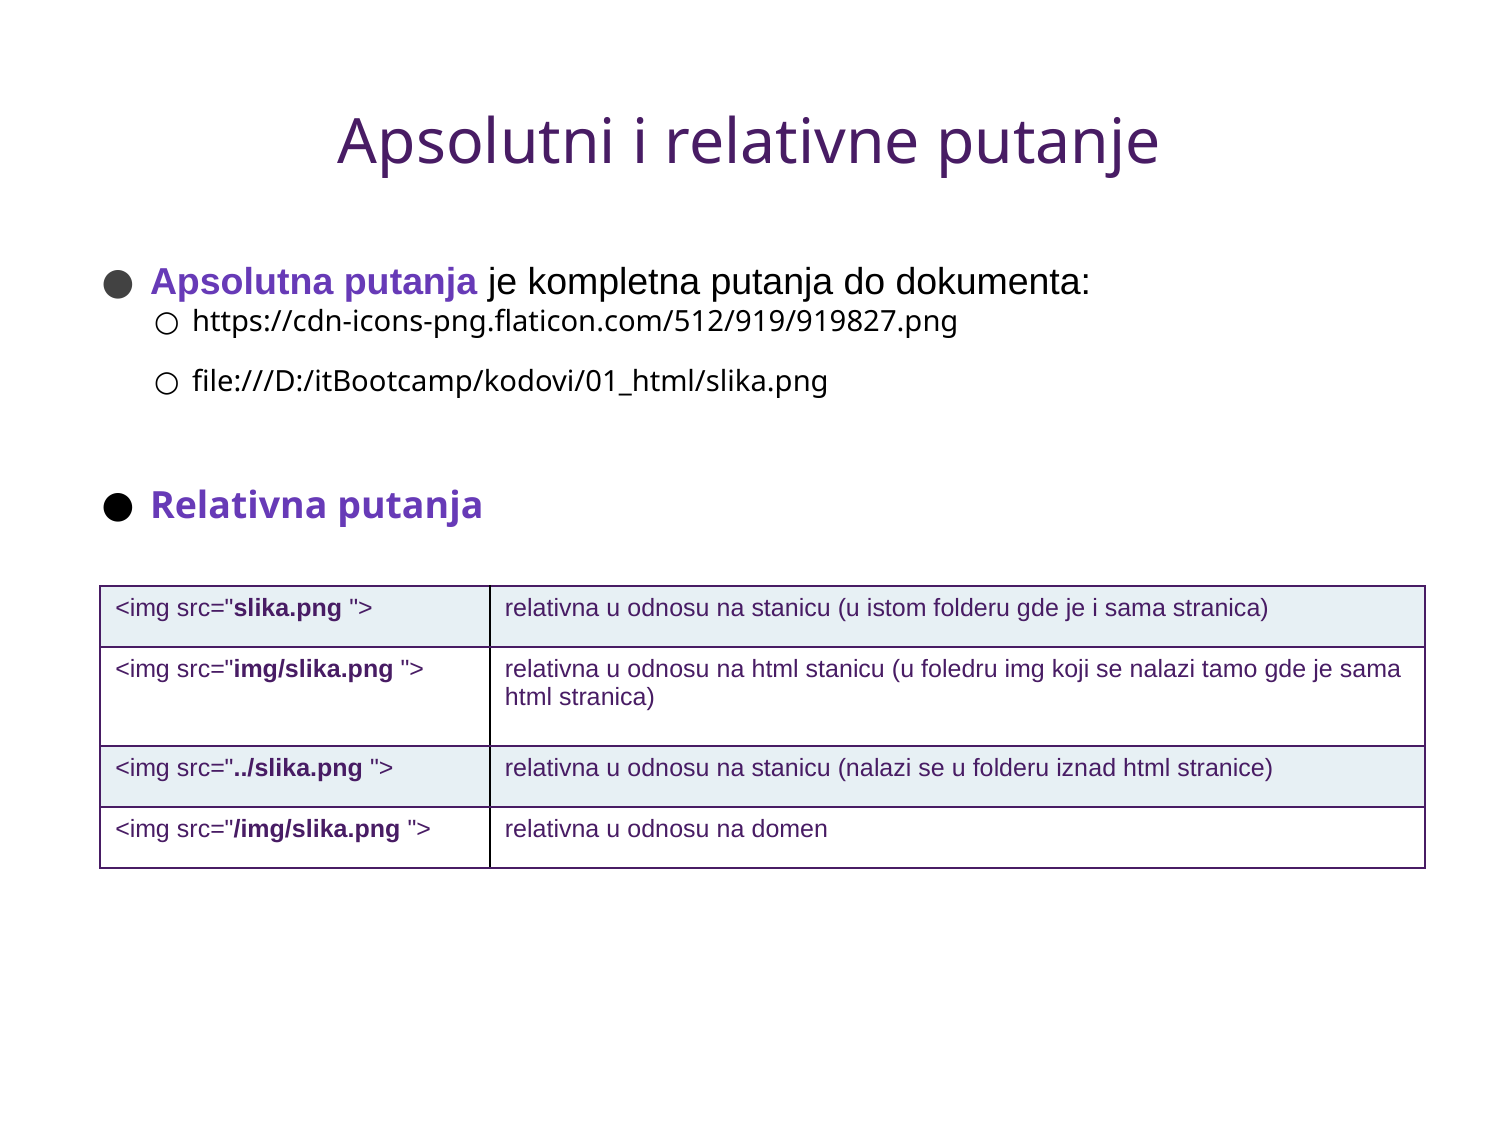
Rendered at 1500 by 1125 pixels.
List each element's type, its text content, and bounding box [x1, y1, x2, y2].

table_cell <img src="/img/slika.png "> [101, 808, 489, 867]
table_cell relativna u odnosu na domen [491, 808, 1424, 867]
table_header relativna u odnosu na stanicu (u istom folderu gde je i sama stranica) [491, 587, 1424, 646]
table_cell relativna u odnosu na stanicu (nalazi se u folderu iznad html stranice) [491, 747, 1424, 806]
title Apsolutni i relativne putanje [75, 45, 1425, 233]
table_cell <img src="img/slika.png "> [101, 648, 489, 745]
table_cell relativna u odnosu na html stanicu (u foledru img koji se nalazi tamo gde je sama html stranica) [491, 648, 1424, 745]
table_header <img src="slika.png "> [101, 587, 489, 646]
table_cell <img src="../slika.png "> [101, 747, 489, 806]
list Apsolutna putanja je kompletna putanja do dokumenta: https://cdn-icons-png.flaticon.com/512/919/919827.png file:///D:/itBootcamp/kodovi/01_html/slika.png Relativna putanja [75, 243, 1425, 986]
